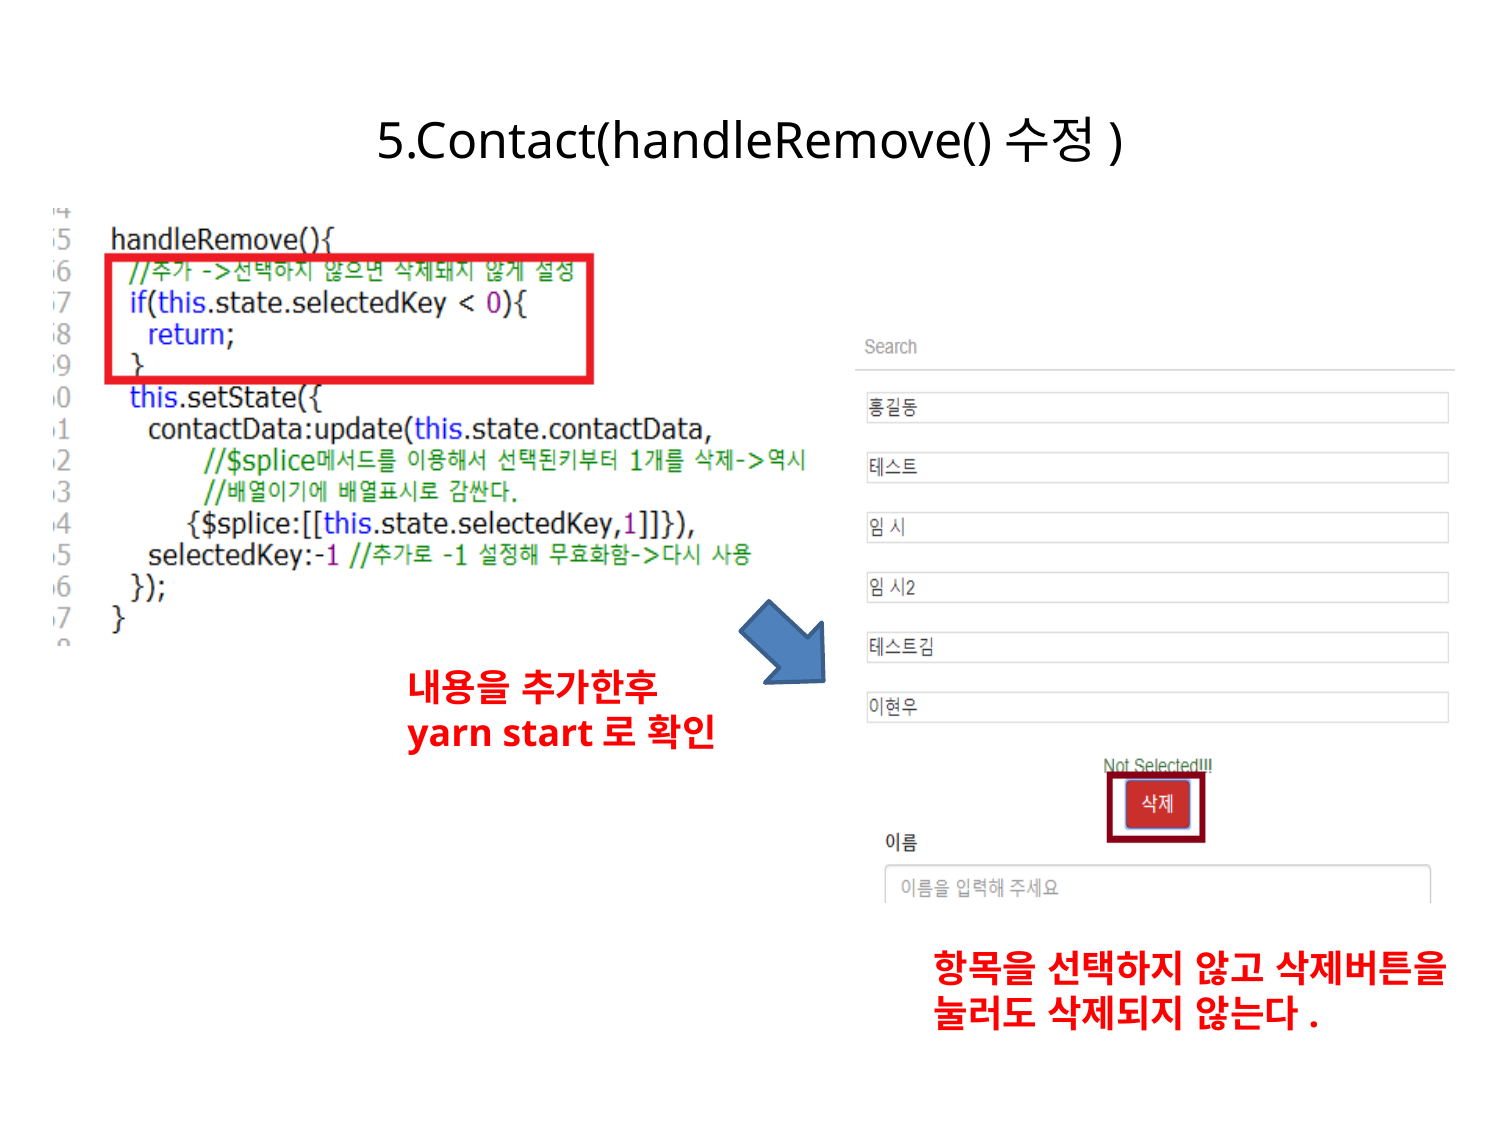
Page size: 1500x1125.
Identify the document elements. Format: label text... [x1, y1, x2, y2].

text_box 항목을 선택하지 않고 삭제버튼을 눌러도 삭제되지 않는다. [918, 937, 1463, 1043]
text_box [761, 654, 826, 685]
picture [52, 207, 832, 646]
picture [855, 327, 1455, 903]
title 5.Contact(handleRemove()수정) [75, 45, 1425, 233]
text_box 내용을 추가한후 yarn start로 확인 [392, 656, 732, 762]
